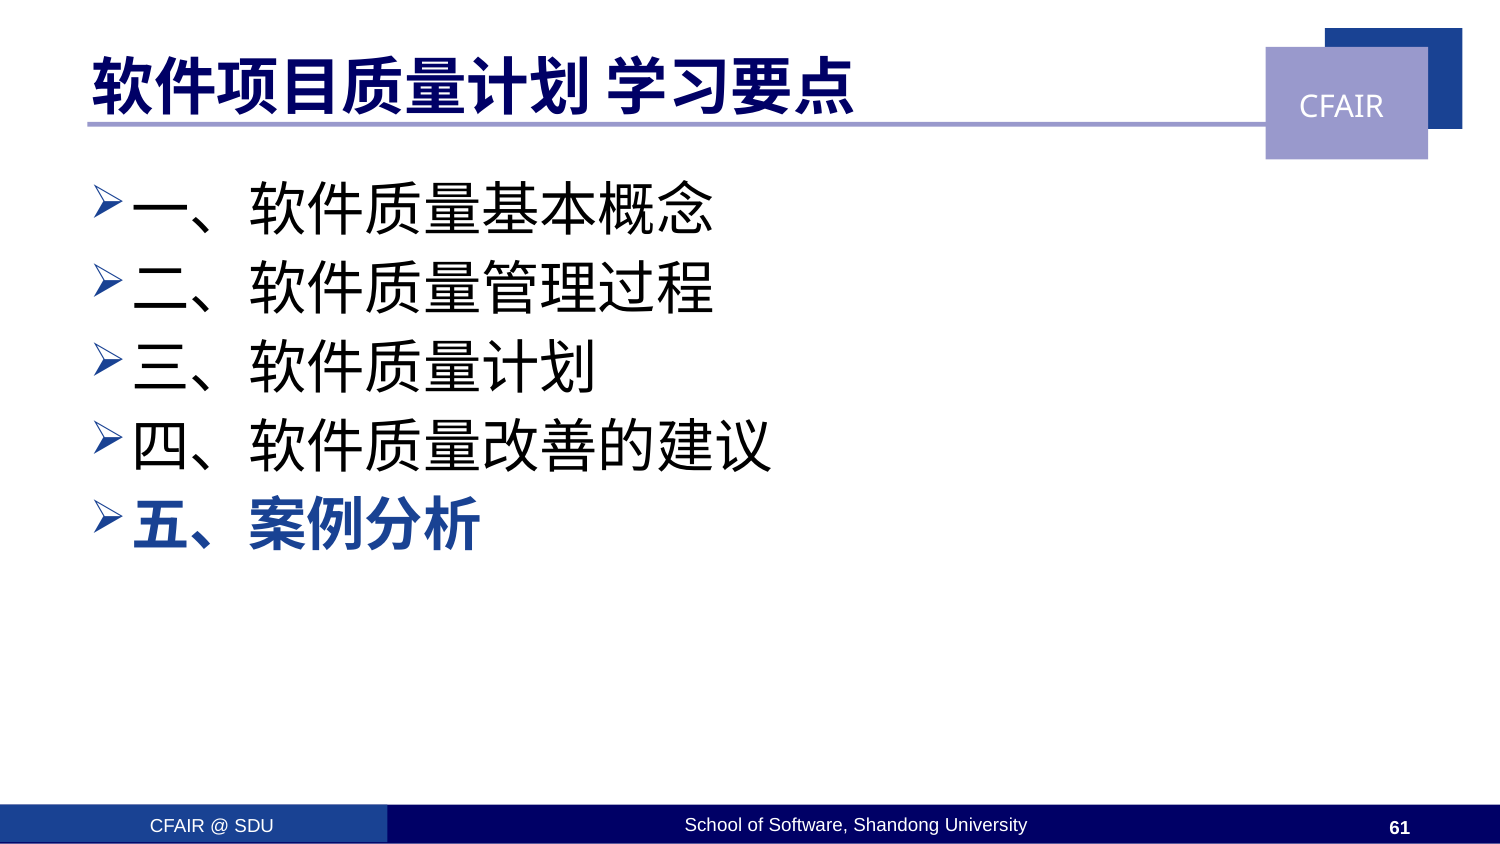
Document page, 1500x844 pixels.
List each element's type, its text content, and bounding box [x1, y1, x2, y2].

list 一、软件质量基本概念 二、软件质量管理过程 三、软件质量计划 四、软件质量改善的建议 五、案例分析 [74, 164, 1426, 754]
title 软件项目质量计划 学习要点 [76, 44, 1291, 125]
